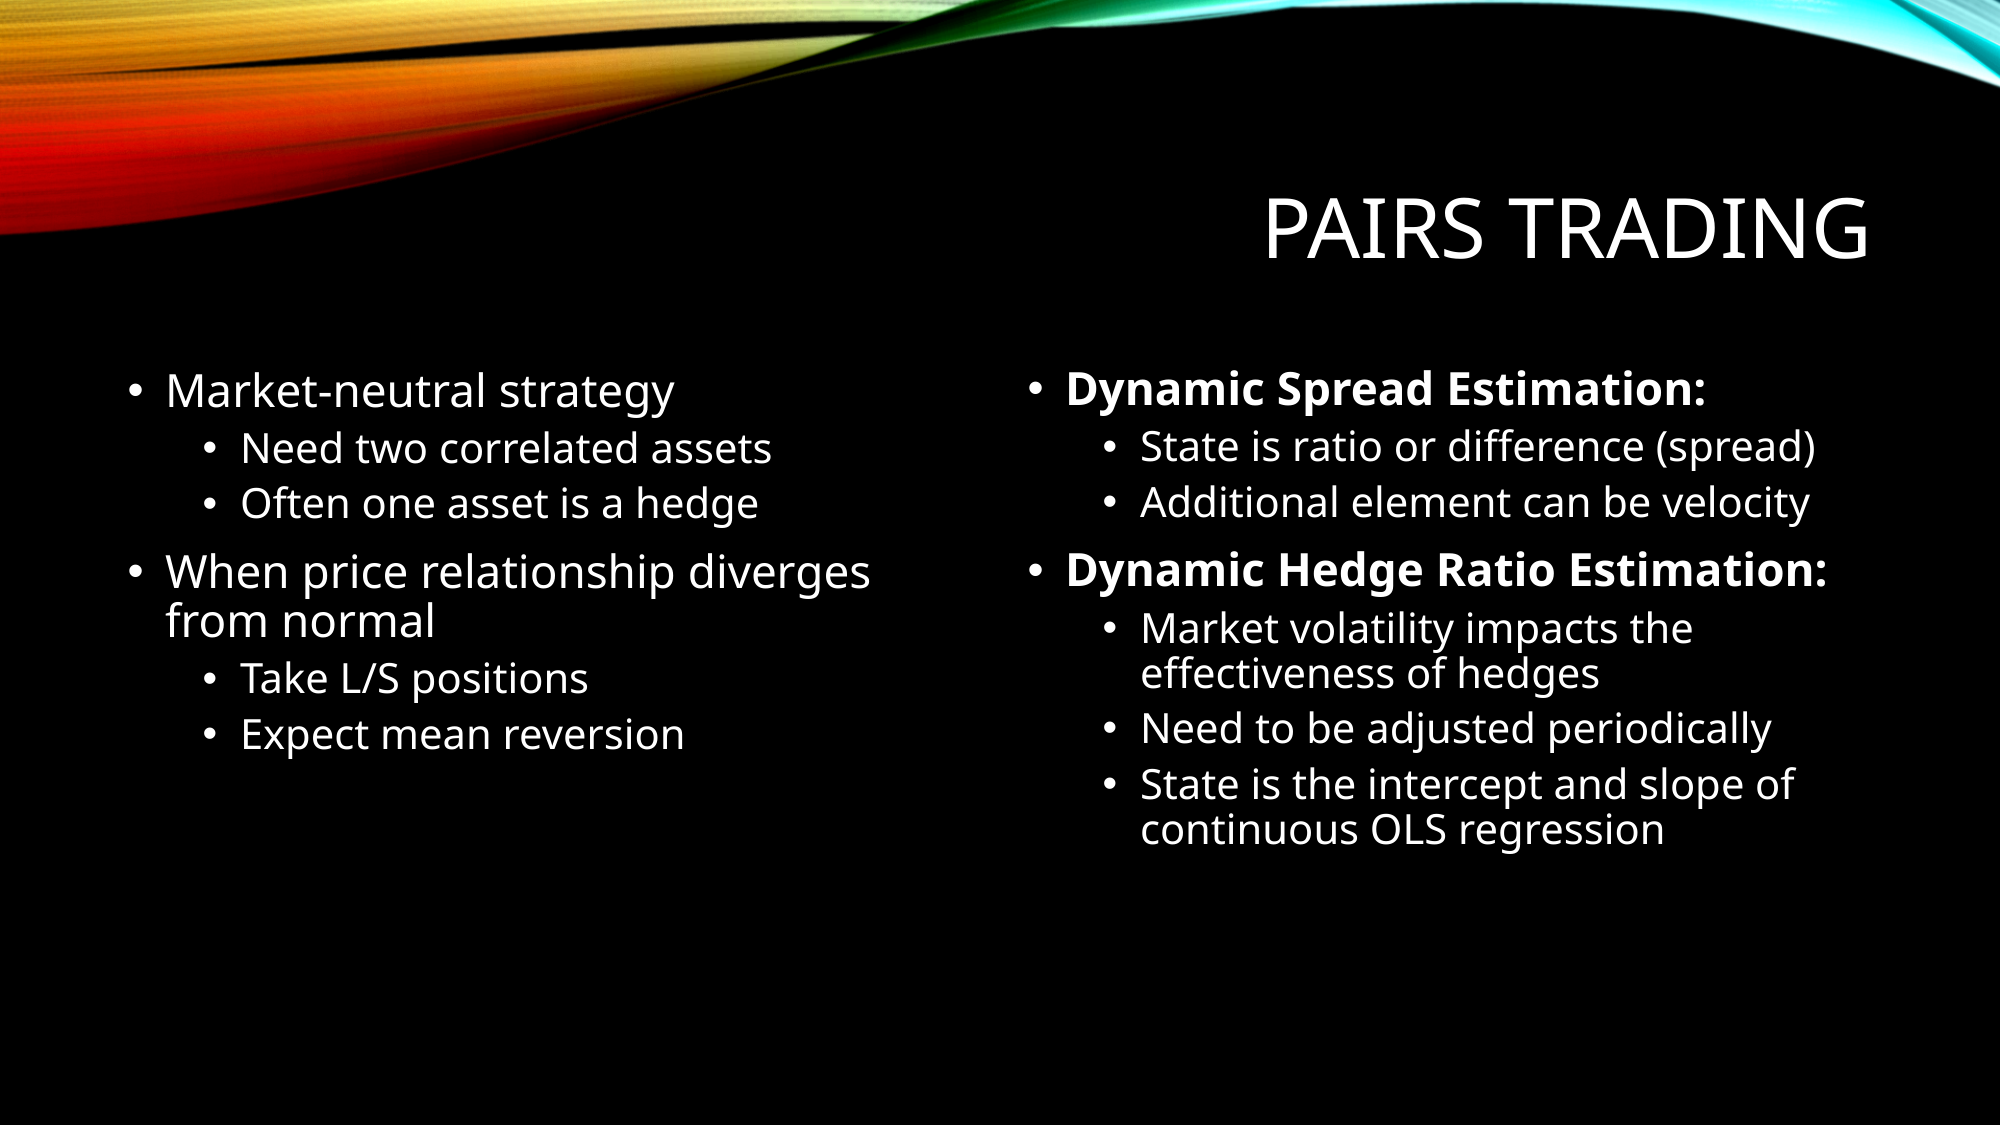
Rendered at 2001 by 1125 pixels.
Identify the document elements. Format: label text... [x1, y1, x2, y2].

list Dynamic Spread Estimation: State is ratio or difference (spread) Additional element can be velocity Dynamic Hedge Ratio Estimation: Market volatility impacts the effectiveness of hedges Need to be adjusted periodically State is the intercept and slope of continuous OLS regression [1012, 358, 1888, 1019]
list Market-neutral strategy Need two correlated assets Often one asset is a hedge When price relationship diverges from normal Take L/S positions Expect mean reversion [112, 360, 988, 1021]
title PAIRS TRADING [474, 125, 1888, 338]
picture [0, 0, 2000, 237]
